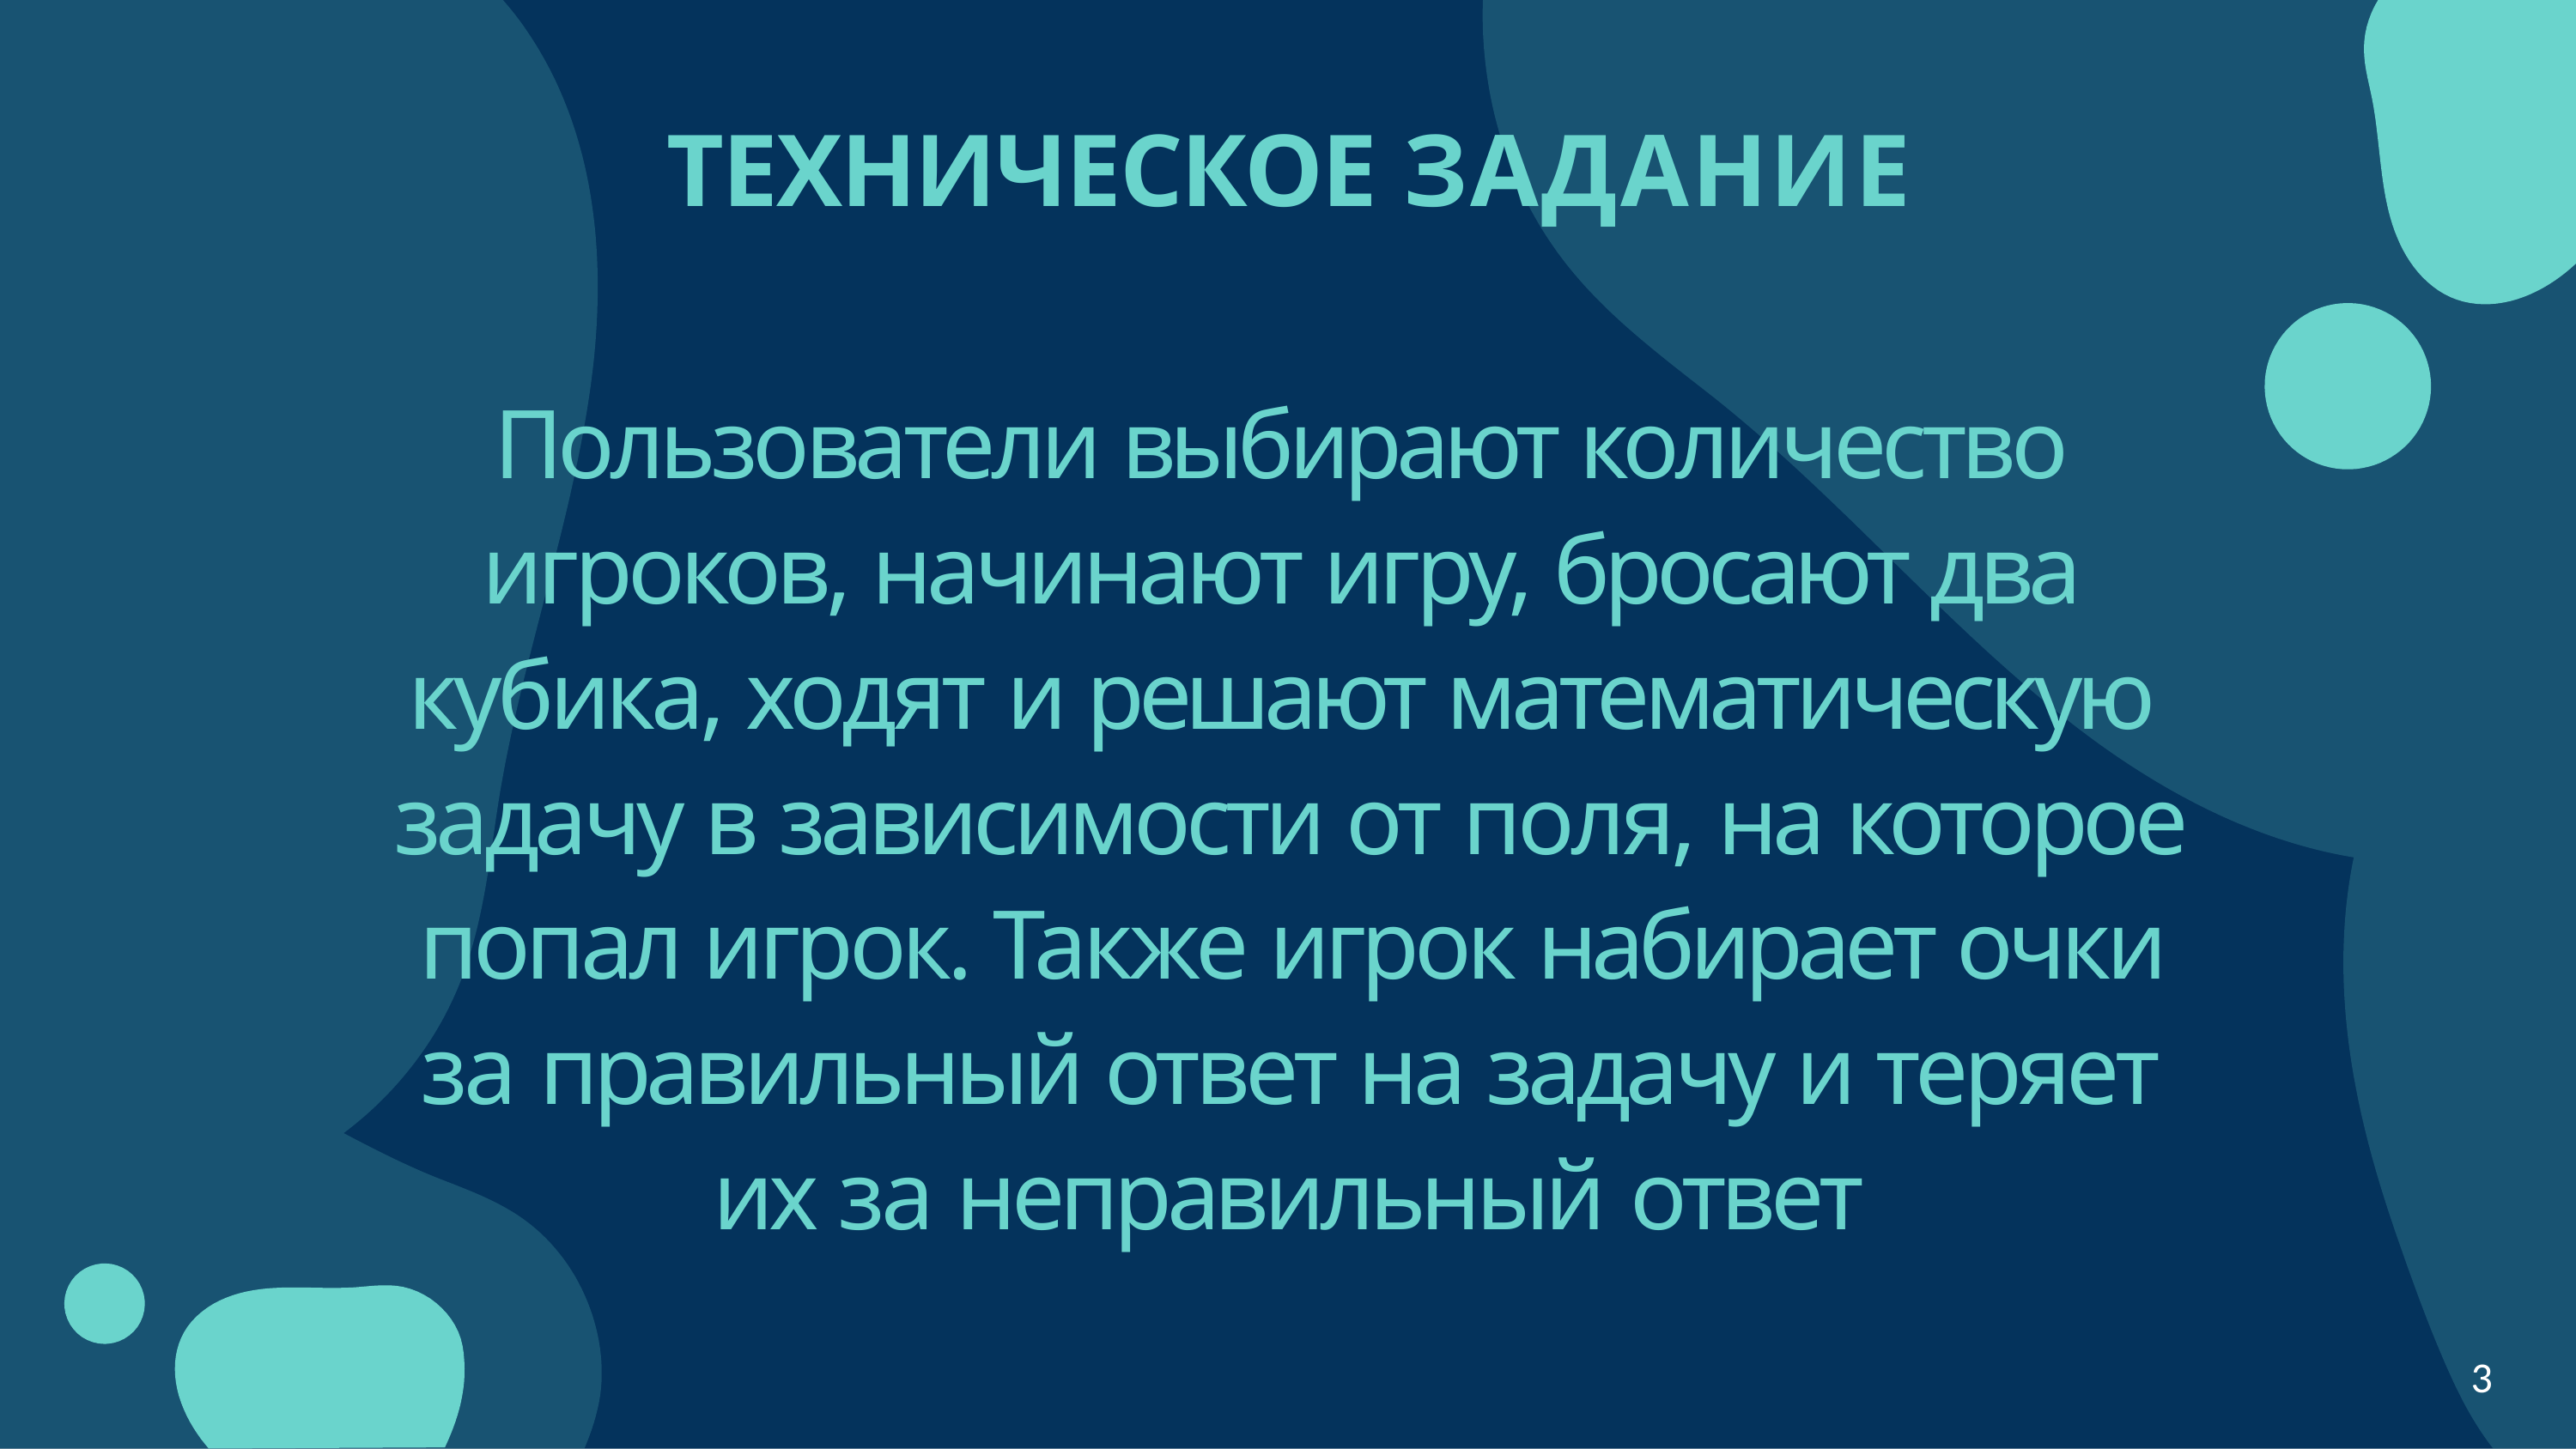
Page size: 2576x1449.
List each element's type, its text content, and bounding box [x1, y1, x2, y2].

text_box [2264, 303, 2432, 470]
text_box [174, 1285, 465, 1449]
text_box [64, 1263, 145, 1344]
text_box Пользователи выбирают количество игроков, начинают игру, бросают два кубика, ходят и решают математическую задачу в зависимости от поля, на которое попал игрок. Также игрок набирает очки за правильный ответ на задачу и теряет их за неправильный ответ [388, 370, 2188, 1249]
text_box [1482, 0, 2576, 1449]
title ТЕХНИЧЕСКОЕ ЗАДАНИЕ [613, 105, 1963, 349]
text_box [0, 0, 602, 1449]
text_box [2364, 0, 2576, 305]
text_box 3 [2458, 1343, 2506, 1409]
